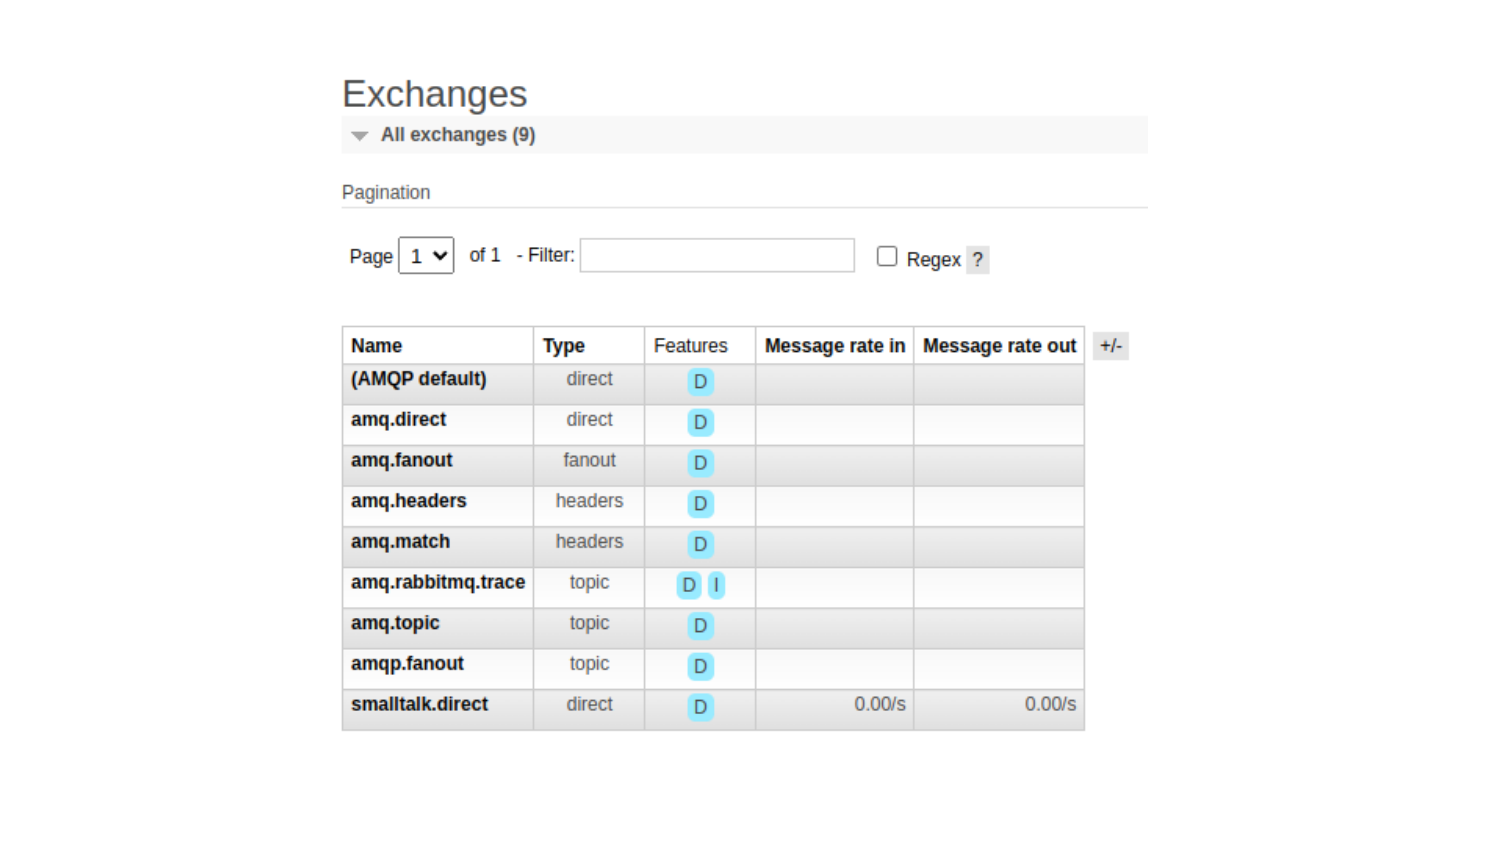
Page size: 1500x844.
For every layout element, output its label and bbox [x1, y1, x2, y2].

picture [317, 59, 1148, 750]
